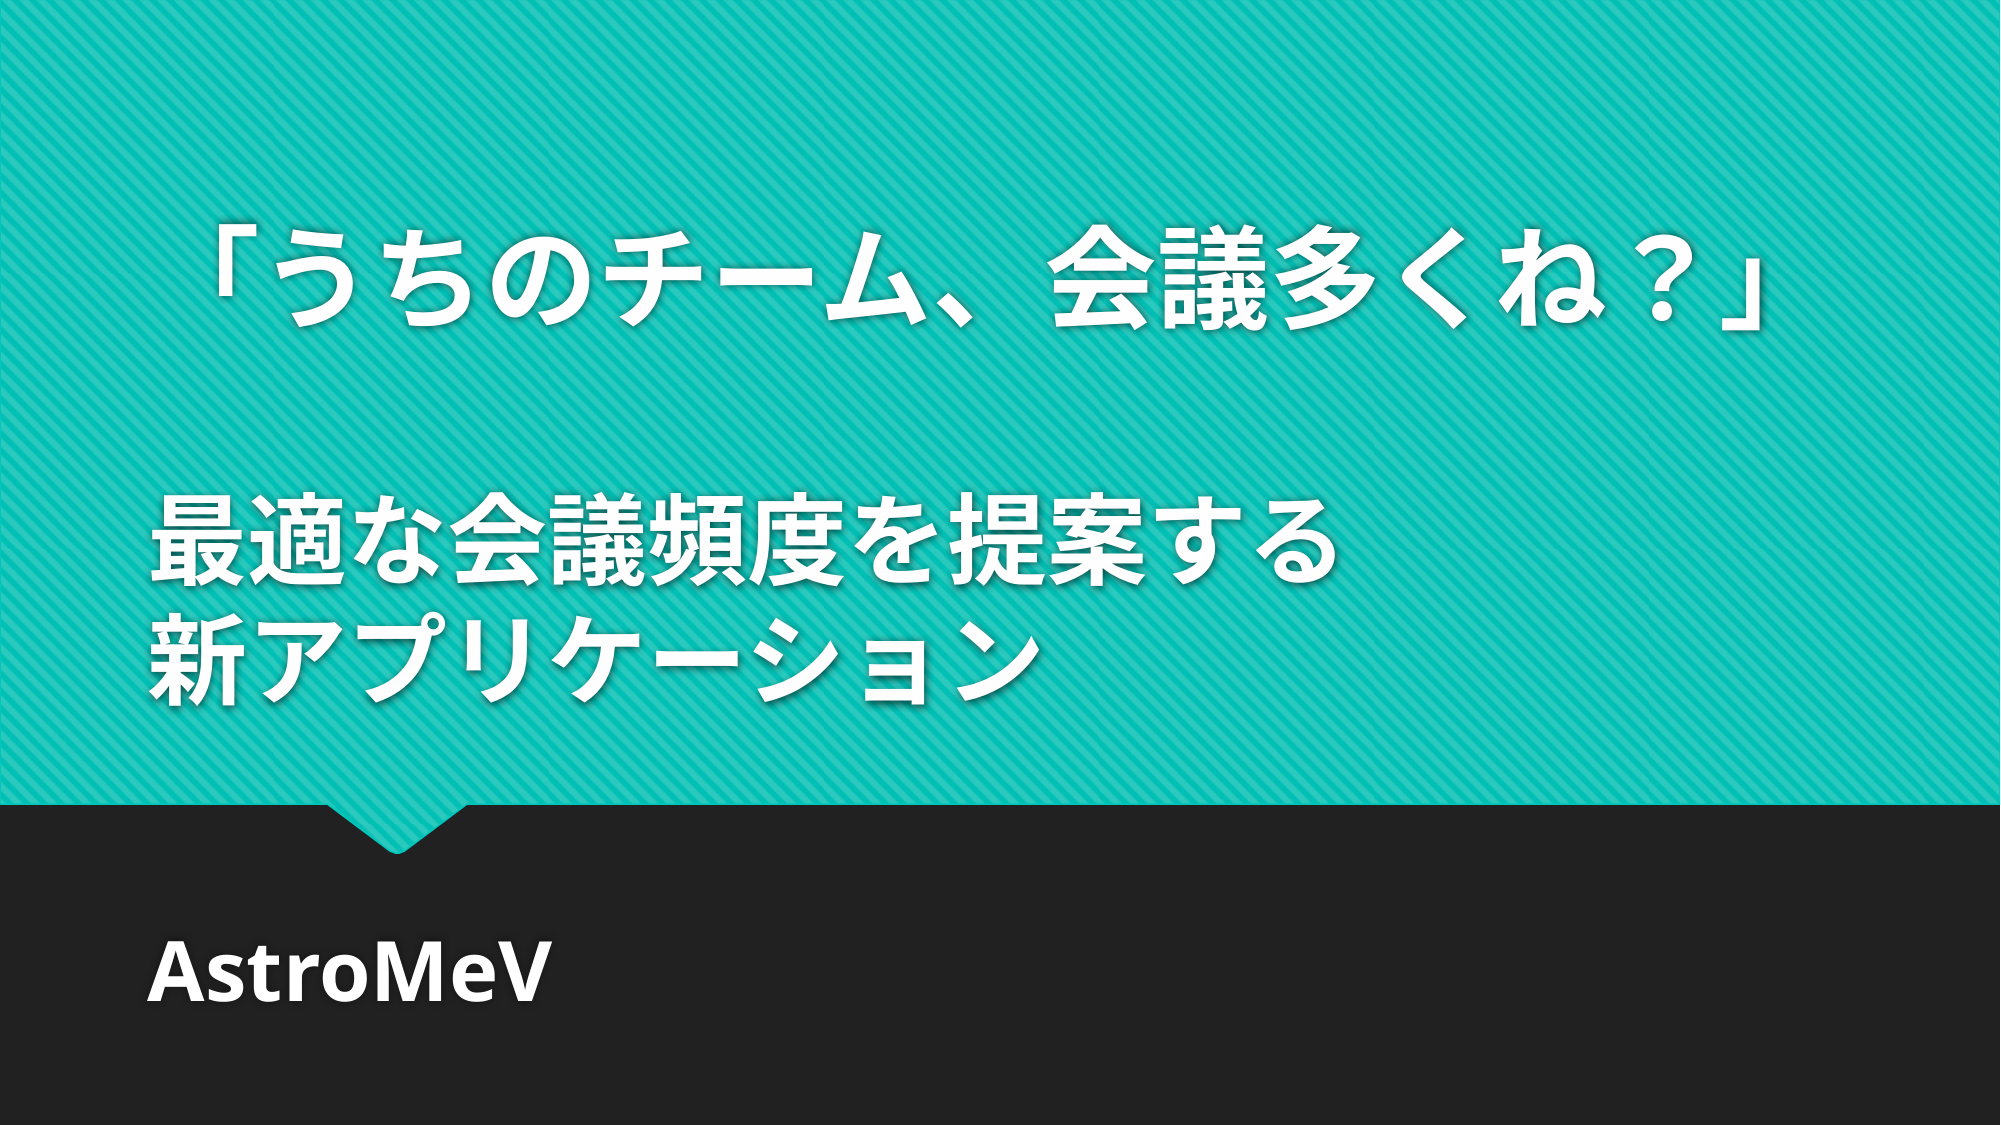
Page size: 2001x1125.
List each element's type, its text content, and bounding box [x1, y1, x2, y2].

title 「うちのチーム、会議多くね？」 最適な会議頻度を提案する 新アプリケーション [132, 168, 1868, 726]
subtitle AstroMeV [132, 911, 1868, 1061]
